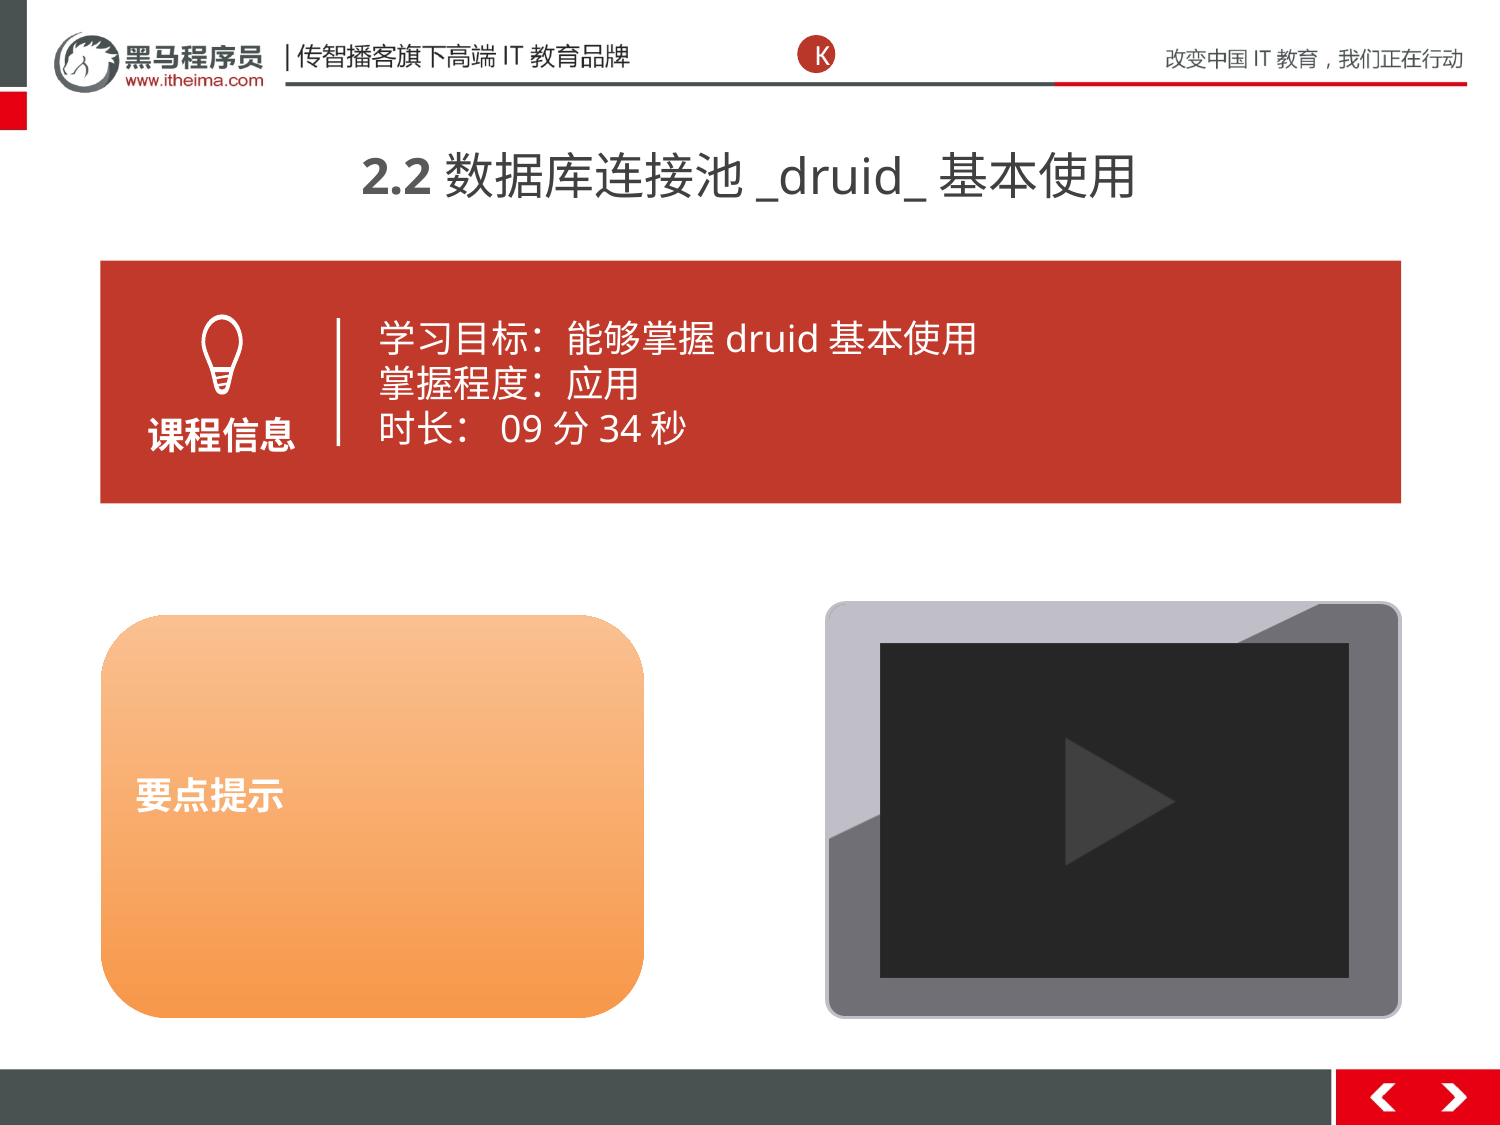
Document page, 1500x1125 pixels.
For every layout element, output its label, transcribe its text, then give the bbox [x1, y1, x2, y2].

picture [0, 0, 1500, 137]
text_box 学习目标：能够掌握druid基本使用 掌握程度：应用 时长：09分34秒 [364, 307, 1258, 458]
text_box 2.2数据库连接池_druid_基本使用 [0, 137, 1500, 209]
text_box K [795, 32, 838, 76]
picture [0, 209, 1500, 1125]
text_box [130, 314, 314, 466]
text_box 要点提示 [100, 615, 644, 1019]
text_box [335, 316, 342, 448]
text_box [98, 258, 1403, 505]
